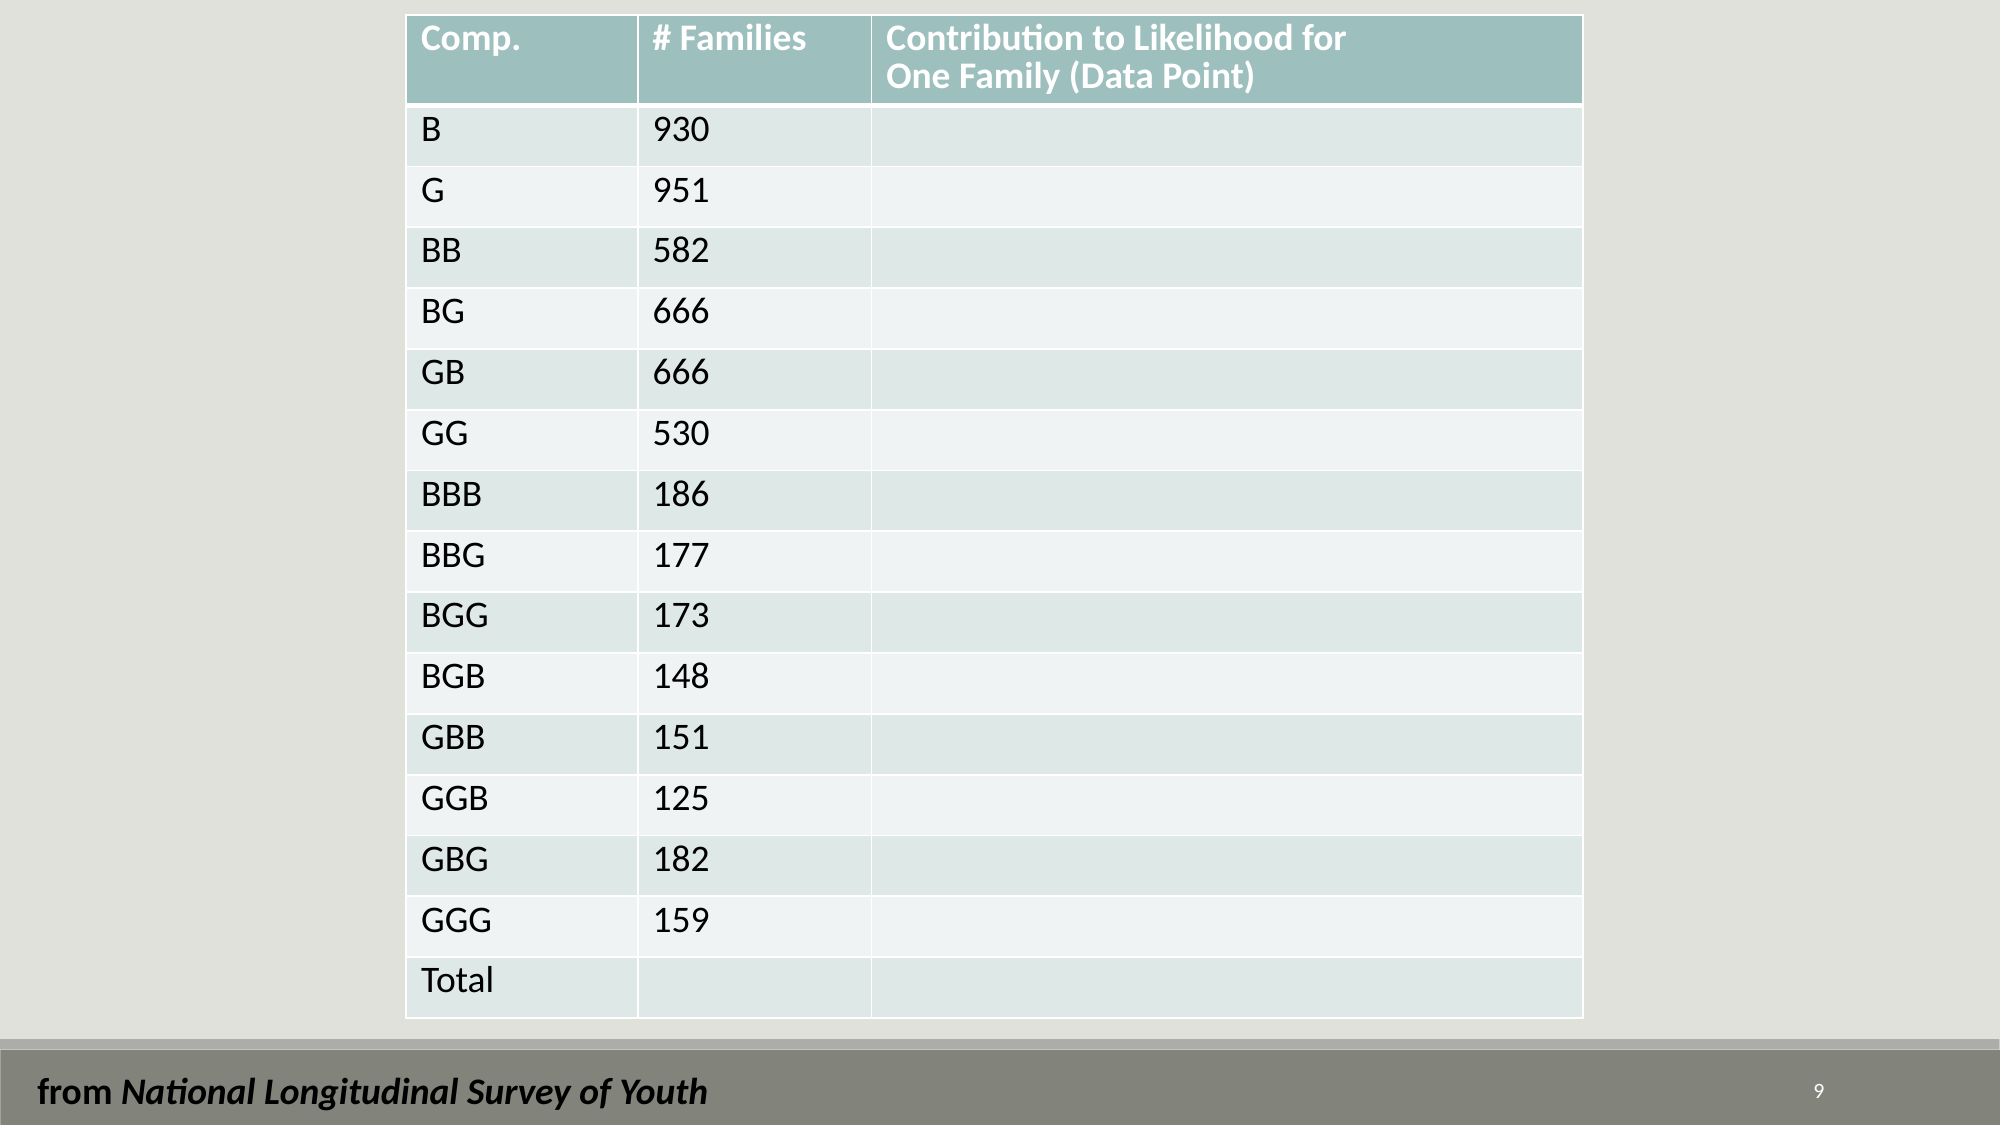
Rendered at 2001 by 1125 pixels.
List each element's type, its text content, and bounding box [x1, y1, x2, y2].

table_cell [872, 715, 1582, 774]
table_cell BG [407, 289, 637, 348]
table_cell [872, 228, 1582, 287]
table_cell GGB [407, 776, 637, 835]
table_cell [872, 167, 1582, 226]
table_cell Total [407, 958, 637, 1017]
table_cell B [407, 108, 637, 166]
table_cell [872, 836, 1582, 895]
table_cell [872, 289, 1582, 348]
table_cell 125 [639, 776, 871, 835]
table_cell [872, 593, 1582, 652]
table_cell [872, 654, 1582, 713]
text_box from National Longitudinal Survey of Youth [22, 1059, 967, 1120]
table_cell [872, 411, 1582, 470]
table_cell 530 [639, 411, 871, 470]
table_cell 666 [639, 350, 871, 409]
table_cell 666 [639, 289, 871, 348]
table_cell GBB [407, 715, 637, 774]
table_cell [872, 350, 1582, 409]
table_cell 951 [639, 167, 871, 226]
table_cell 582 [639, 228, 871, 287]
table_cell 148 [639, 654, 871, 713]
table_cell [872, 532, 1582, 591]
table_cell BGB [407, 654, 637, 713]
table_cell BGG [407, 593, 637, 652]
slide_number 9 [1624, 1059, 1840, 1120]
table_cell 930 [639, 108, 871, 166]
table_cell GBG [407, 836, 637, 895]
table_header # Families [639, 16, 871, 103]
table_cell [872, 958, 1582, 1017]
table_cell BBB [407, 471, 637, 530]
table_header Comp. [407, 16, 637, 103]
table_cell [872, 897, 1582, 956]
table_cell 151 [639, 715, 871, 774]
table_cell [872, 108, 1582, 166]
table_cell 182 [639, 836, 871, 895]
table_cell GG [407, 411, 637, 470]
table_cell G [407, 167, 637, 226]
table_cell BBG [407, 532, 637, 591]
table_cell GB [407, 350, 637, 409]
table_header Contribution to Likelihood for One Family (Data Point) [872, 16, 1582, 103]
table_cell [872, 776, 1582, 835]
table_cell 177 [639, 532, 871, 591]
table_cell 159 [639, 897, 871, 956]
table_cell [872, 471, 1582, 530]
table_cell GGG [407, 897, 637, 956]
table_cell 173 [639, 593, 871, 652]
table_cell 186 [639, 471, 871, 530]
table_cell [639, 958, 871, 1017]
table_cell BB [407, 228, 637, 287]
